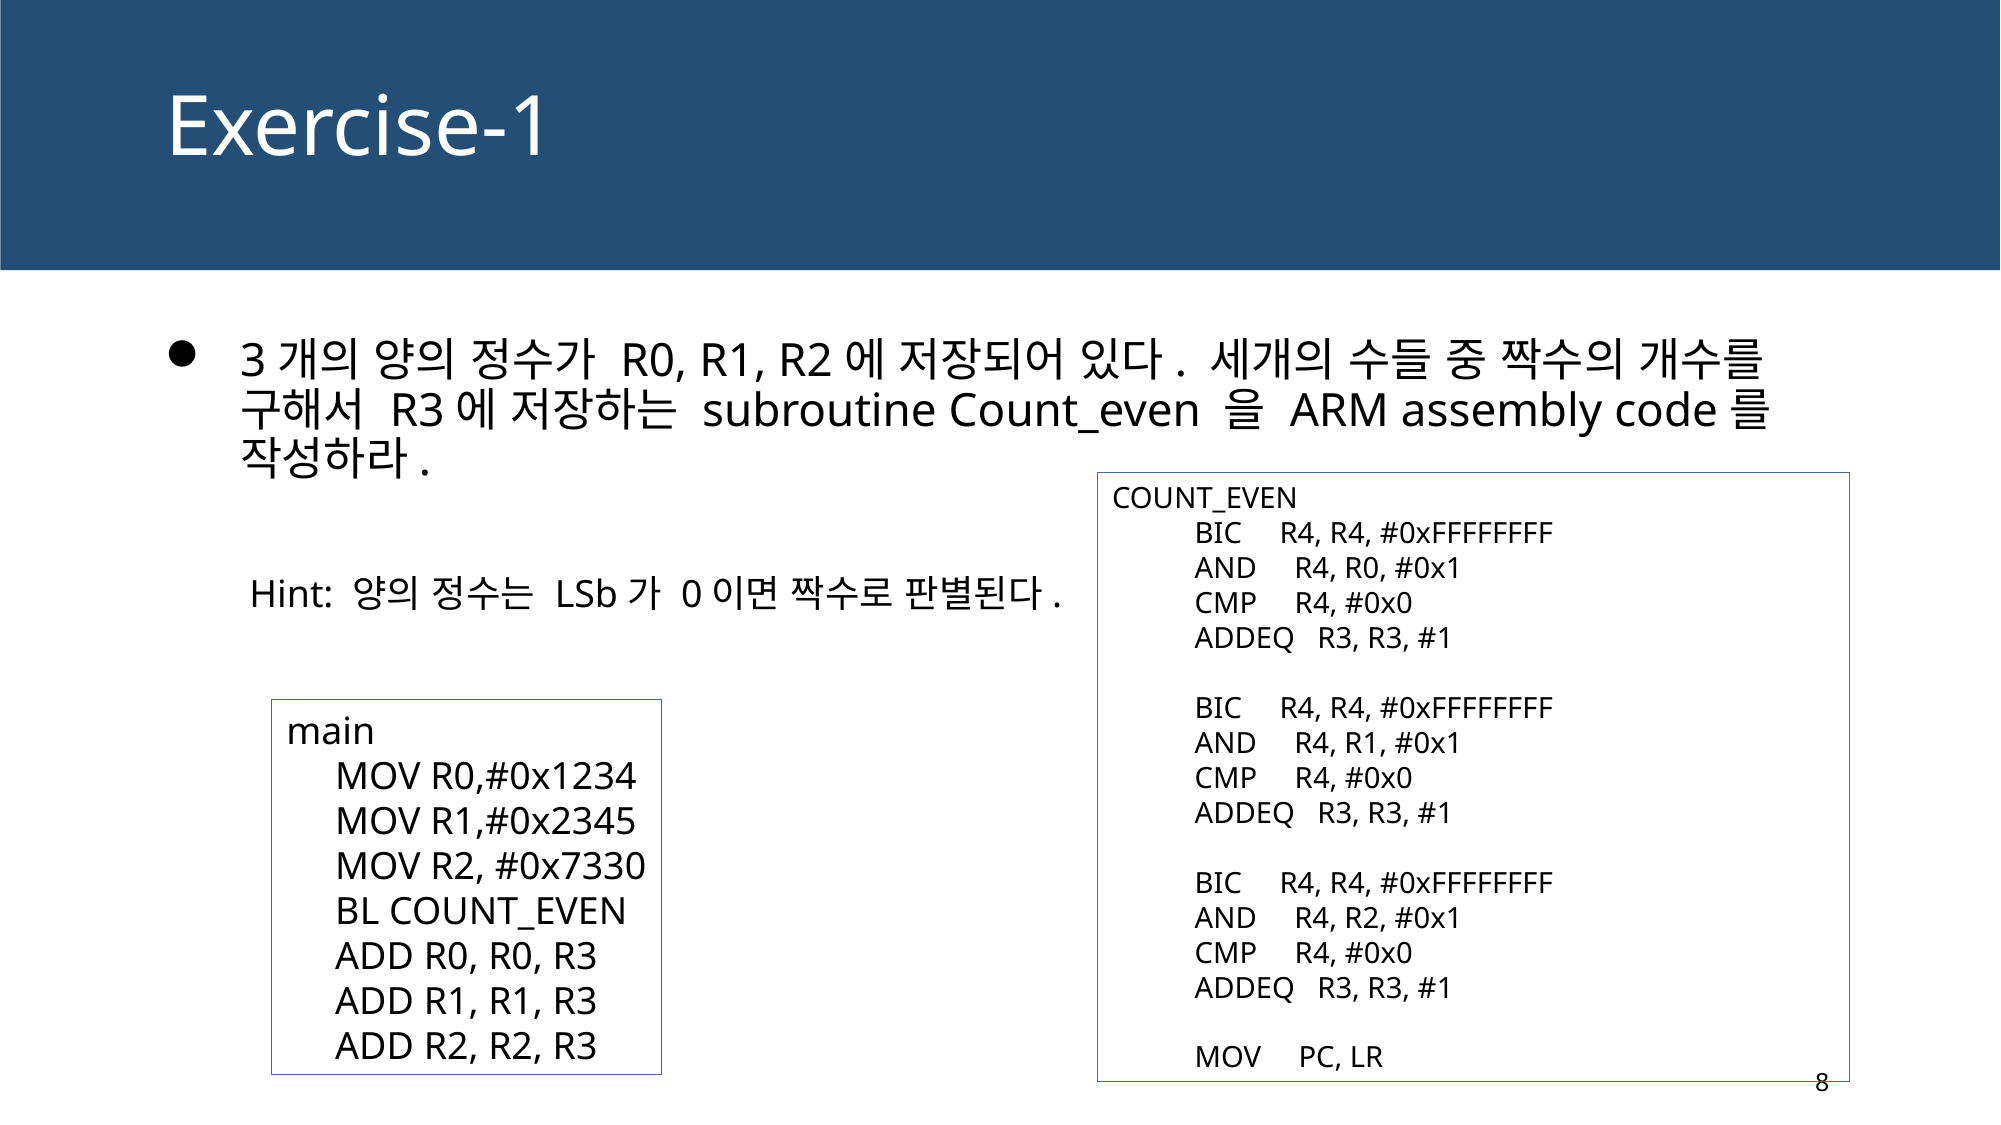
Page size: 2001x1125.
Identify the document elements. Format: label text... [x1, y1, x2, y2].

text_box COUNT_EVEN BIC R4, R4, #0xFFFFFFFF AND R4, R0, #0x1 CMP R4, #0x0 ADDEQ R3, R3, #1 BIC R4, R4, #0xFFFFFFFF AND R4, R1, #0x1 CMP R4, #0x0 ADDEQ R3, R3, #1 BIC R4, R4, #0xFFFFFFFF AND R4, R2, #0x1 CMP R4, #0x0 ADDEQ R3, R3, #1 MOV PC, LR [1097, 472, 1850, 1082]
text_box Hint: 양의 정수는 LSb가 0이면 짝수로 판별된다. [234, 562, 1077, 623]
list 3개의 양의 정수가 R0, R1, R2에 저장되어 있다. 세개의 수들 중 짝수의 개수를 구해서 R3에 저장하는 subroutine Count_even 을 ARM assembly code를 작성하라. [150, 329, 1850, 480]
slide_number 8 [1807, 1053, 1963, 1114]
title Exercise-1 [150, 46, 1850, 213]
text_box main MOV R0,#0x1234 MOV R1,#0x2345 MOV R2, #0x7330 BL COUNT_EVEN ADD R0, R0, R3 ADD R1, R1, R3 ADD R2, R2, R3 [271, 699, 662, 1075]
